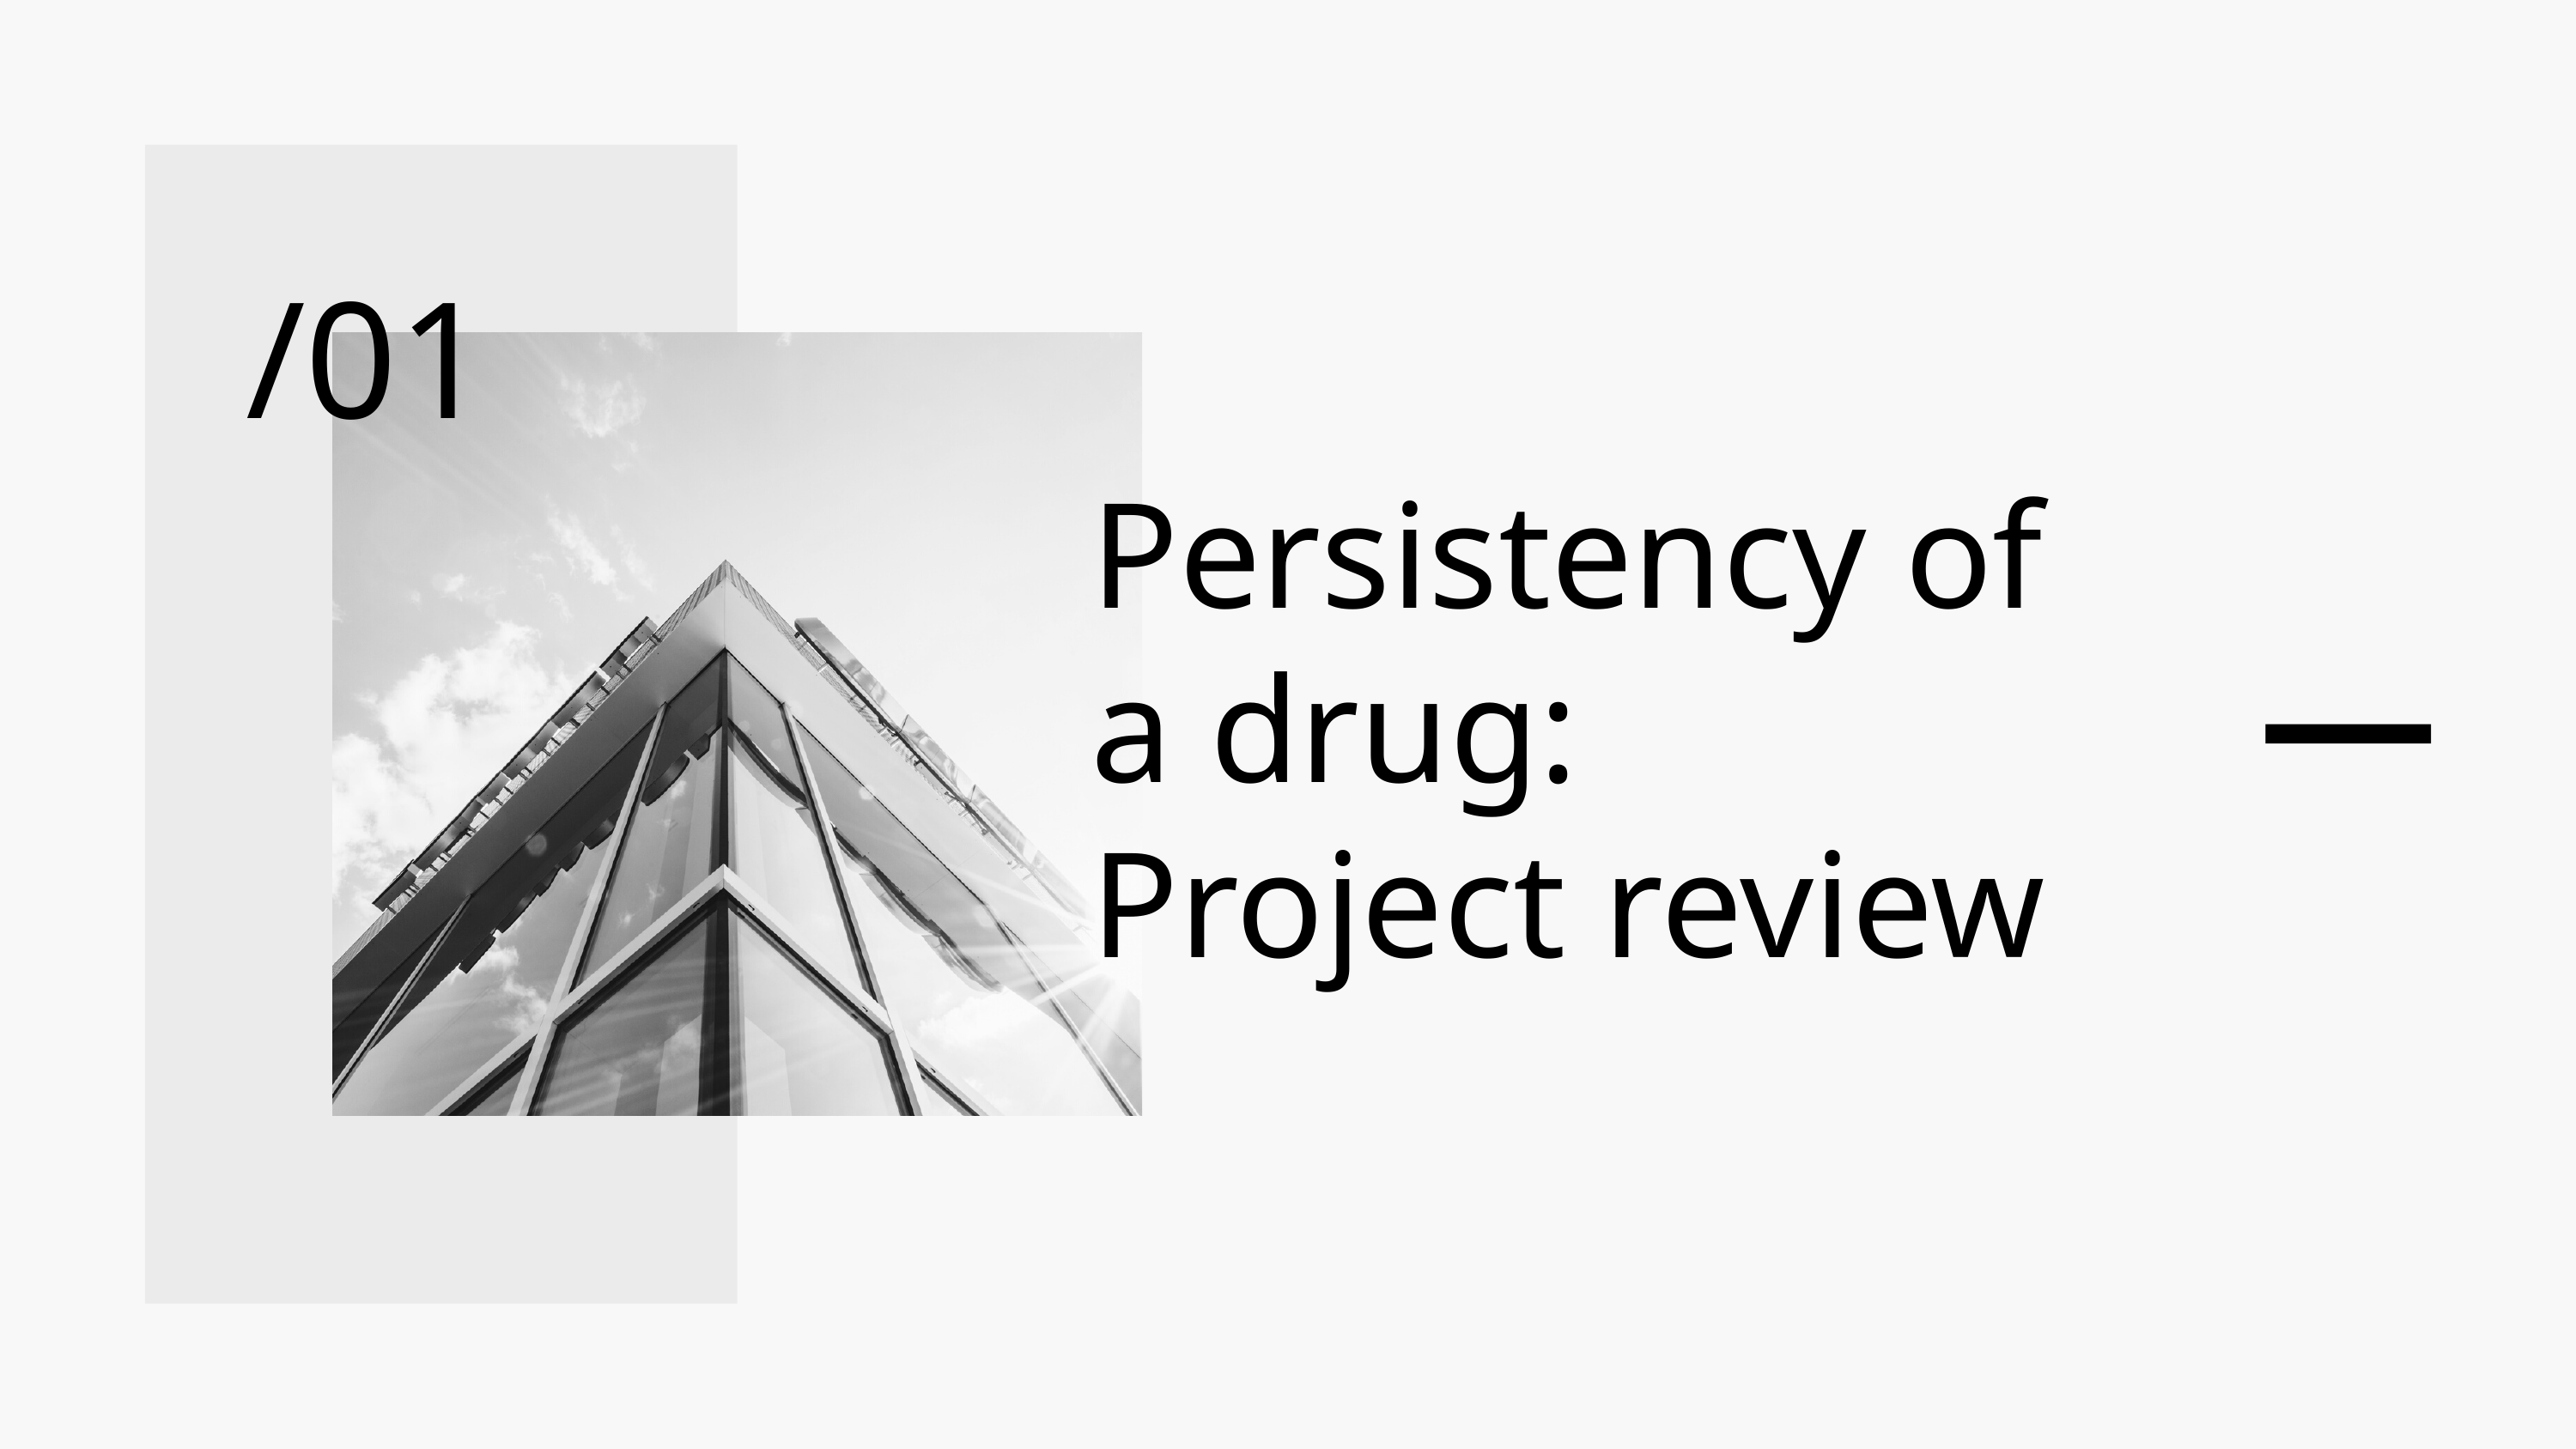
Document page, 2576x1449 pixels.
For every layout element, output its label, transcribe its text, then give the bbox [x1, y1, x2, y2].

text_box /01 [246, 225, 503, 452]
text_box [2265, 724, 2432, 744]
text_box Persistency of a drug: Project review [1146, 462, 2143, 987]
text_box [144, 144, 738, 1304]
picture [331, 332, 1143, 1116]
